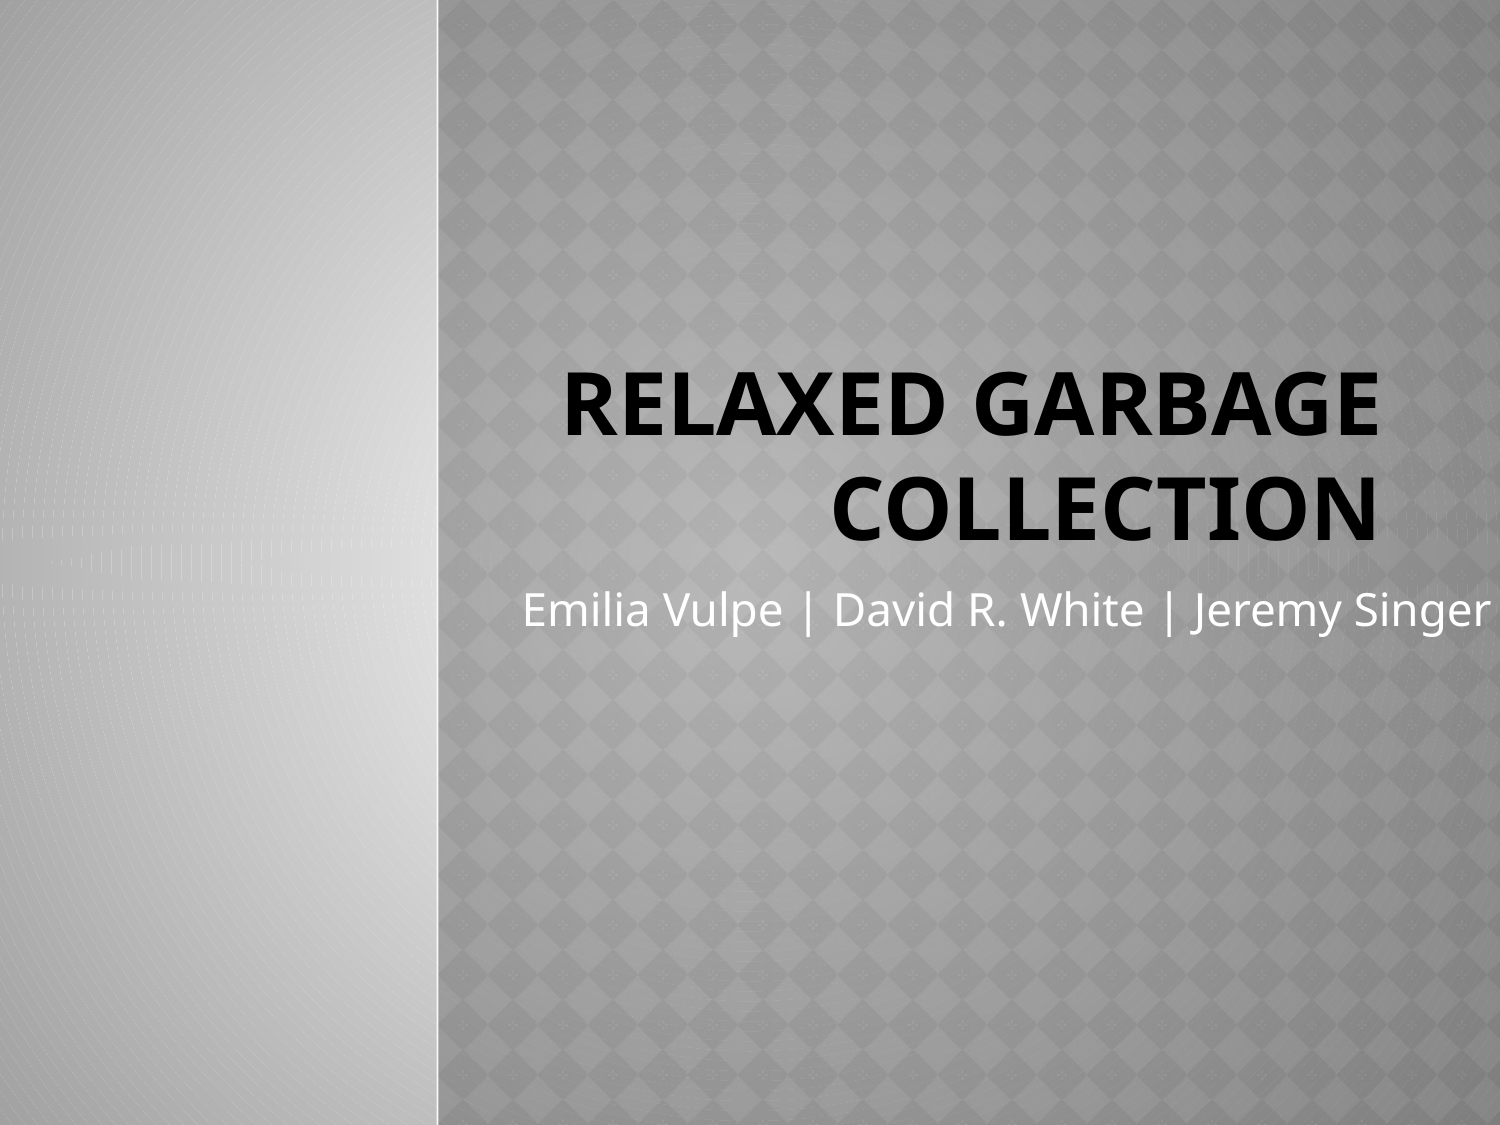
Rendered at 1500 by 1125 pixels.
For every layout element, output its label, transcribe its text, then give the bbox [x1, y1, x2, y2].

title Relaxed Garbage Collection [552, 87, 1390, 558]
subtitle Emilia Vulpe | David R. White | Jeremy Singer [454, 580, 1500, 762]
